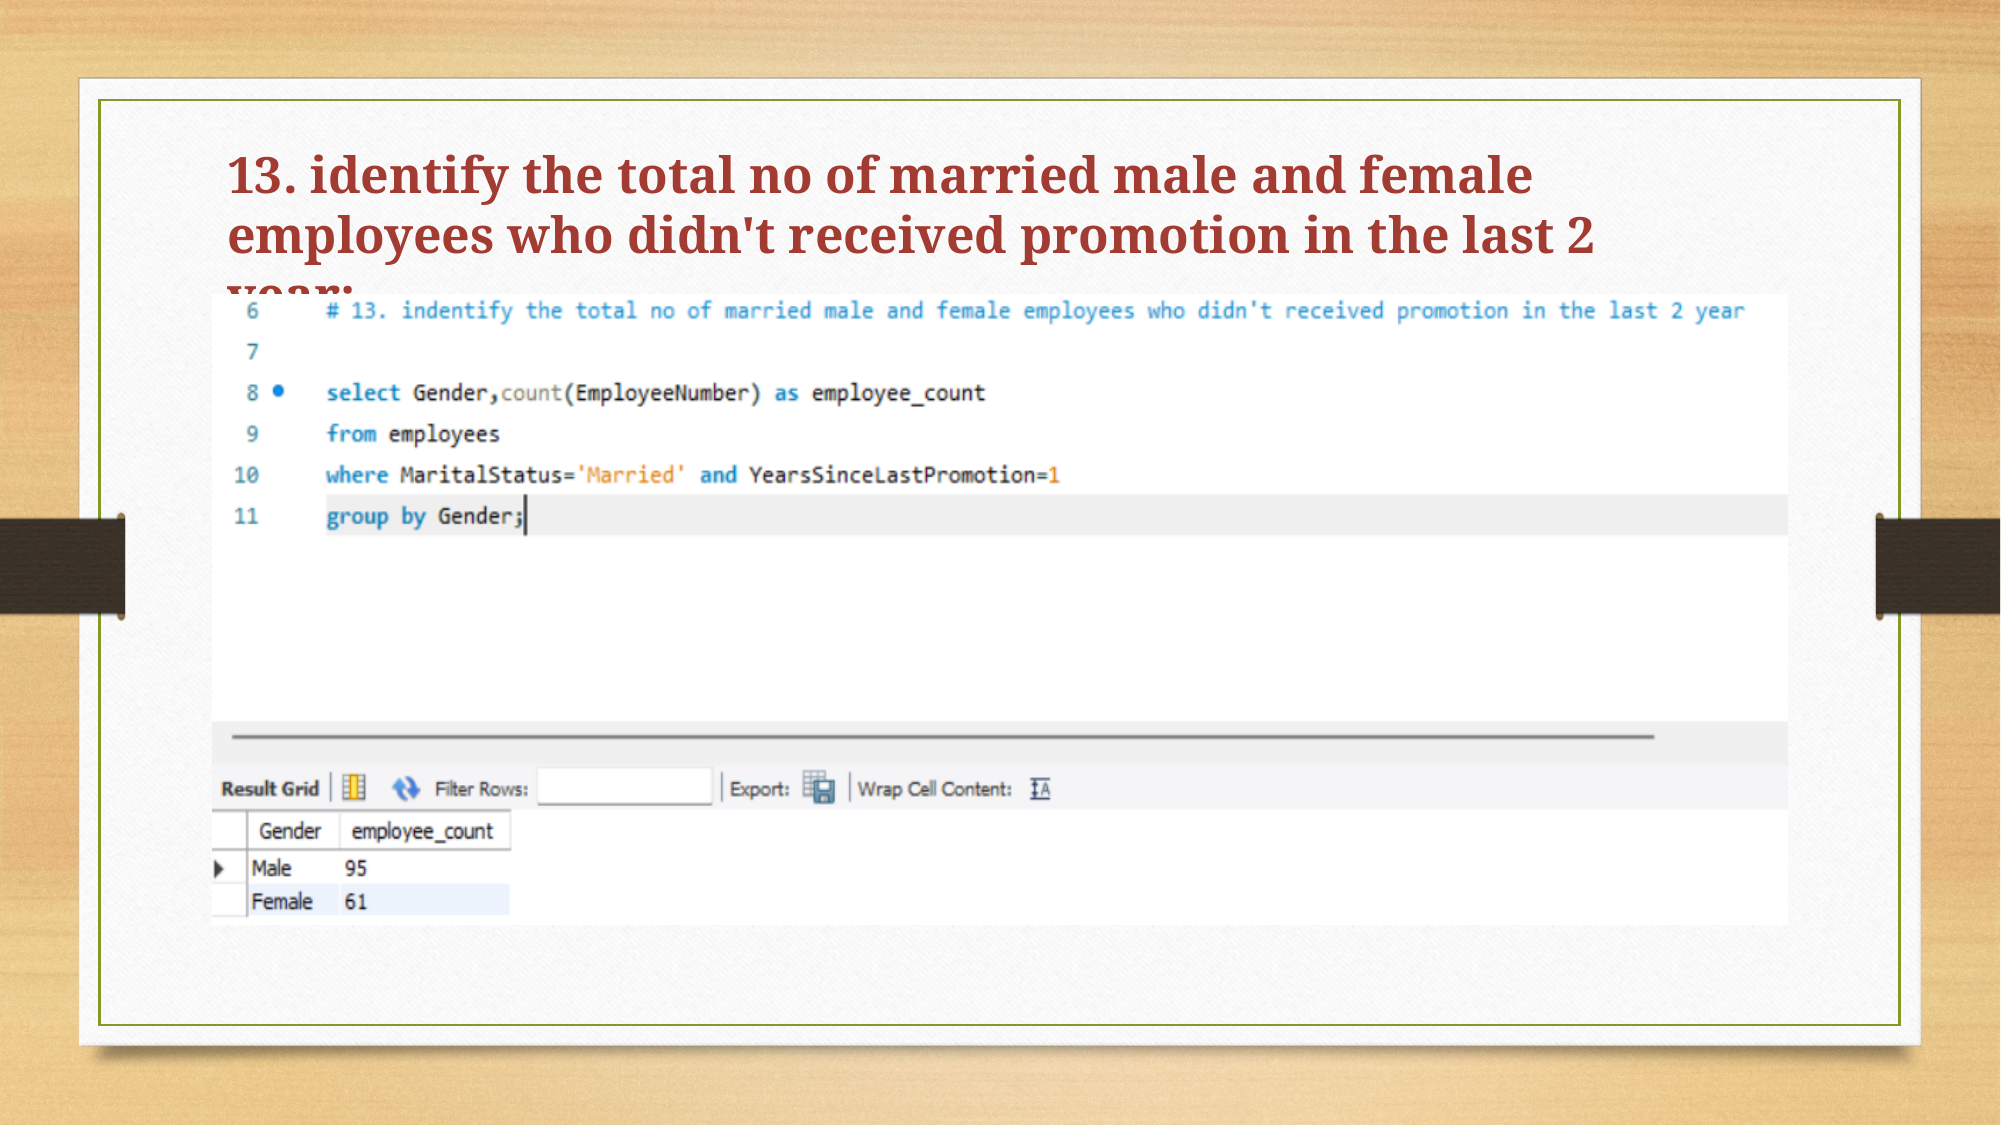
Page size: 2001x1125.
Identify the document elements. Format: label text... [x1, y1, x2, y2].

text_box 13. identify the total no of married male and female employees who didn't received promotion in the last 2 year: [212, 135, 1686, 294]
picture [0, 0, 2001, 1125]
